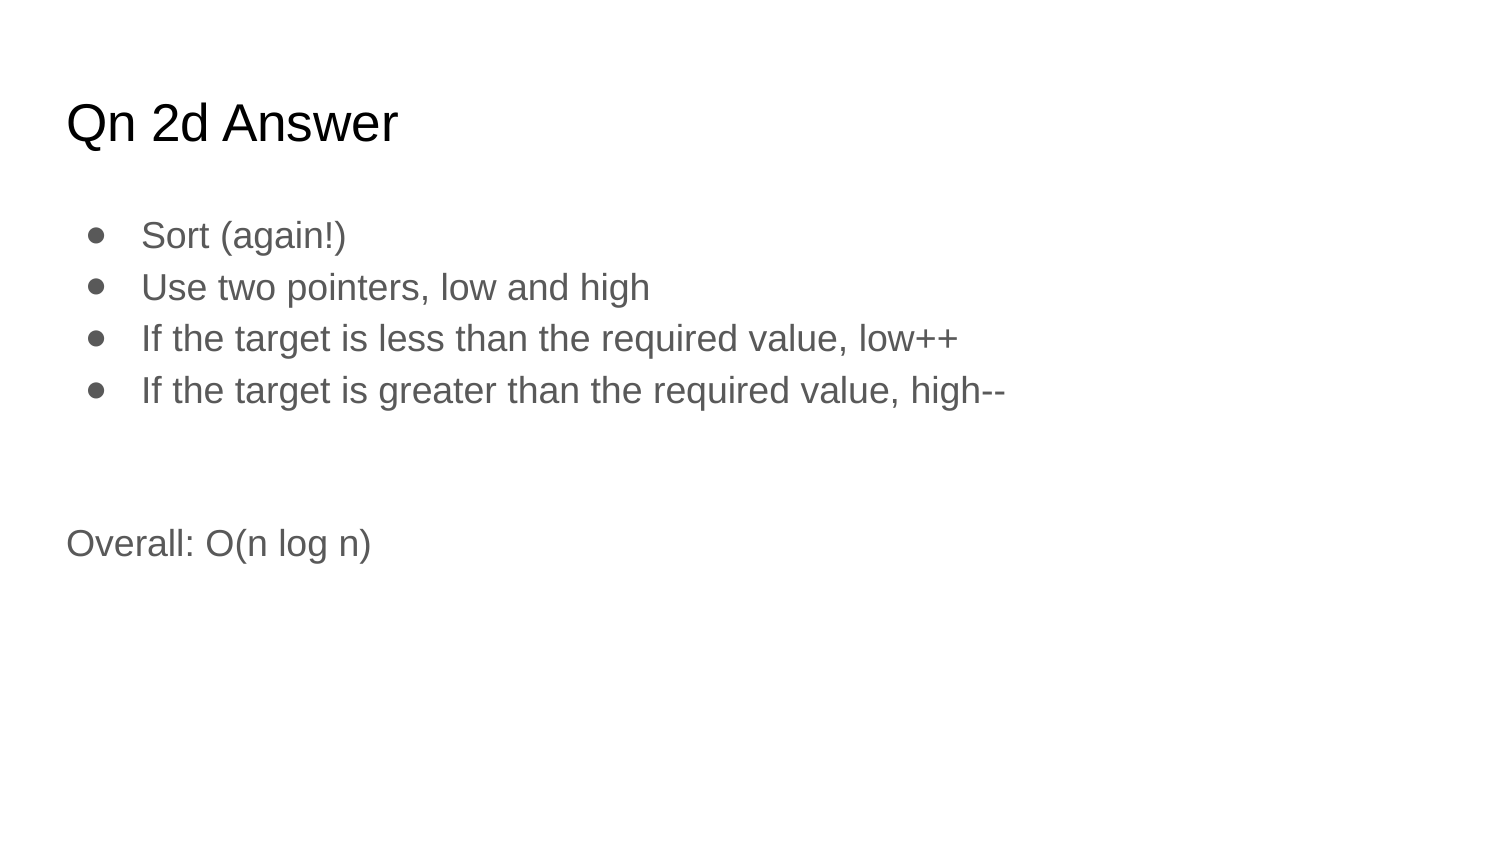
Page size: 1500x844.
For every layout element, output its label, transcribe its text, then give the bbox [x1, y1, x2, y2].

list Sort (again!) Use two pointers, low and high If the target is less than the required value, low++ If the target is greater than the required value, high-- Overall: O(n log n) [51, 189, 1449, 750]
title Qn 2d Answer [51, 72, 1449, 167]
